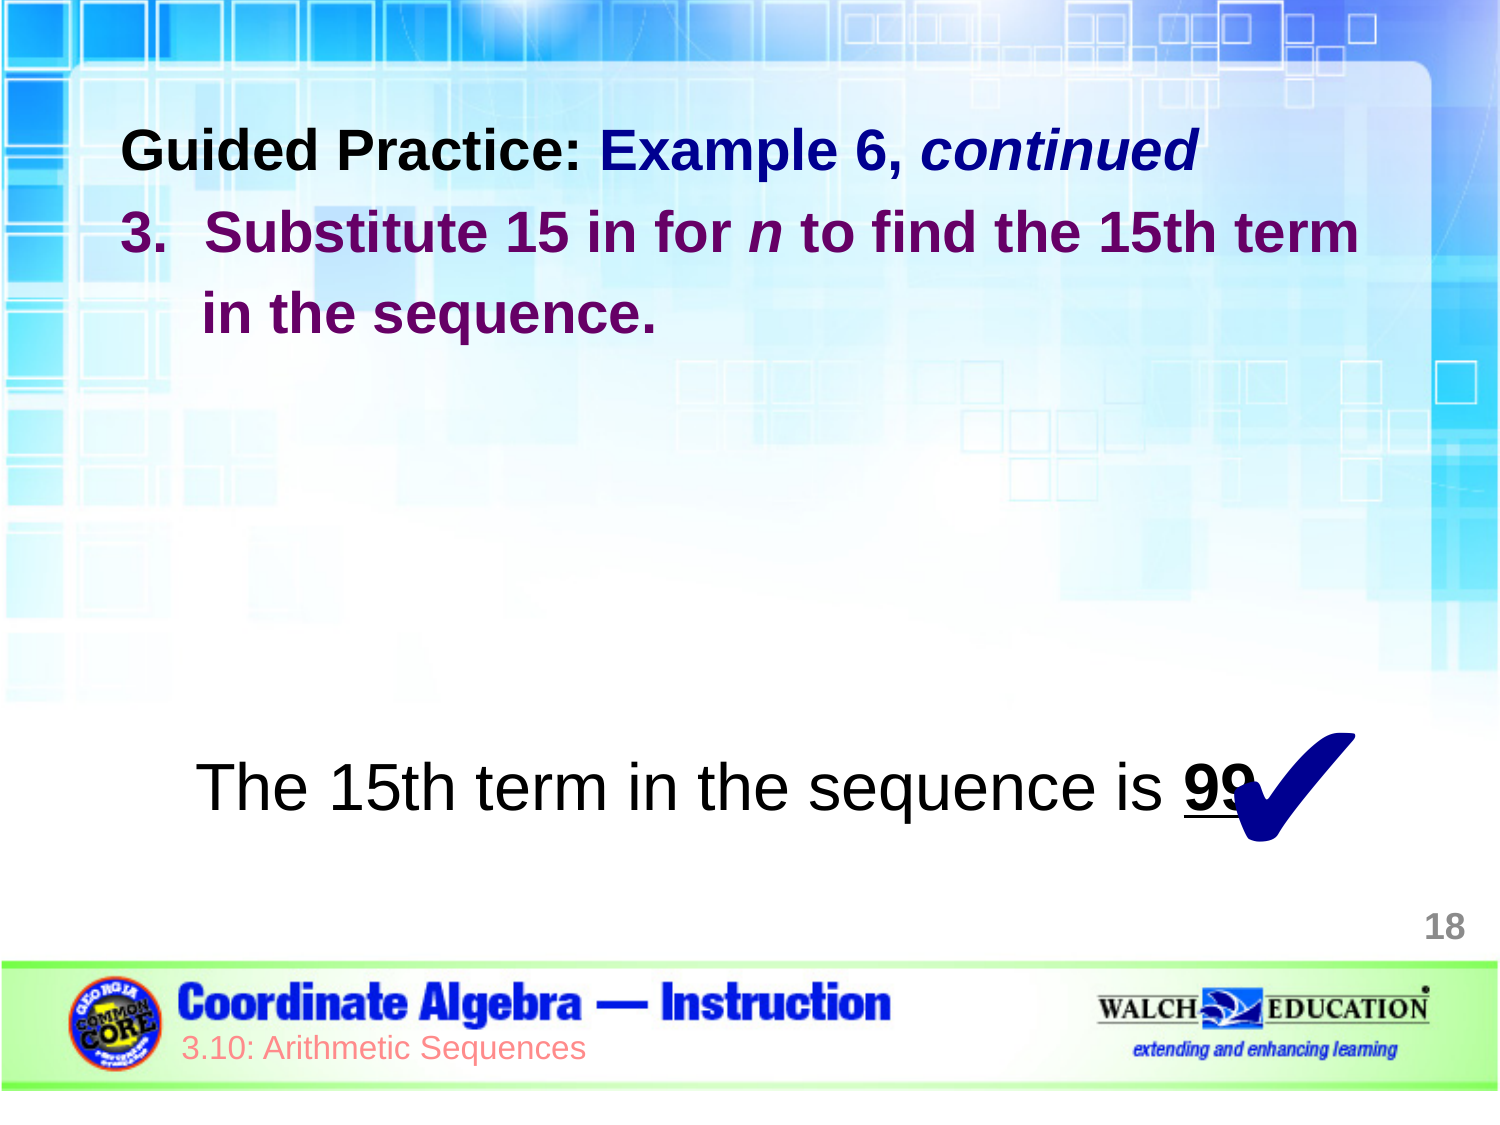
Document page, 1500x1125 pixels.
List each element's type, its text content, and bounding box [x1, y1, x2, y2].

picture [1, 0, 1500, 1091]
slide_number 18 [1361, 901, 1481, 949]
text_box ✔ [1128, 651, 1394, 907]
footer 3.10: Arithmetic Sequences [166, 1024, 1080, 1069]
